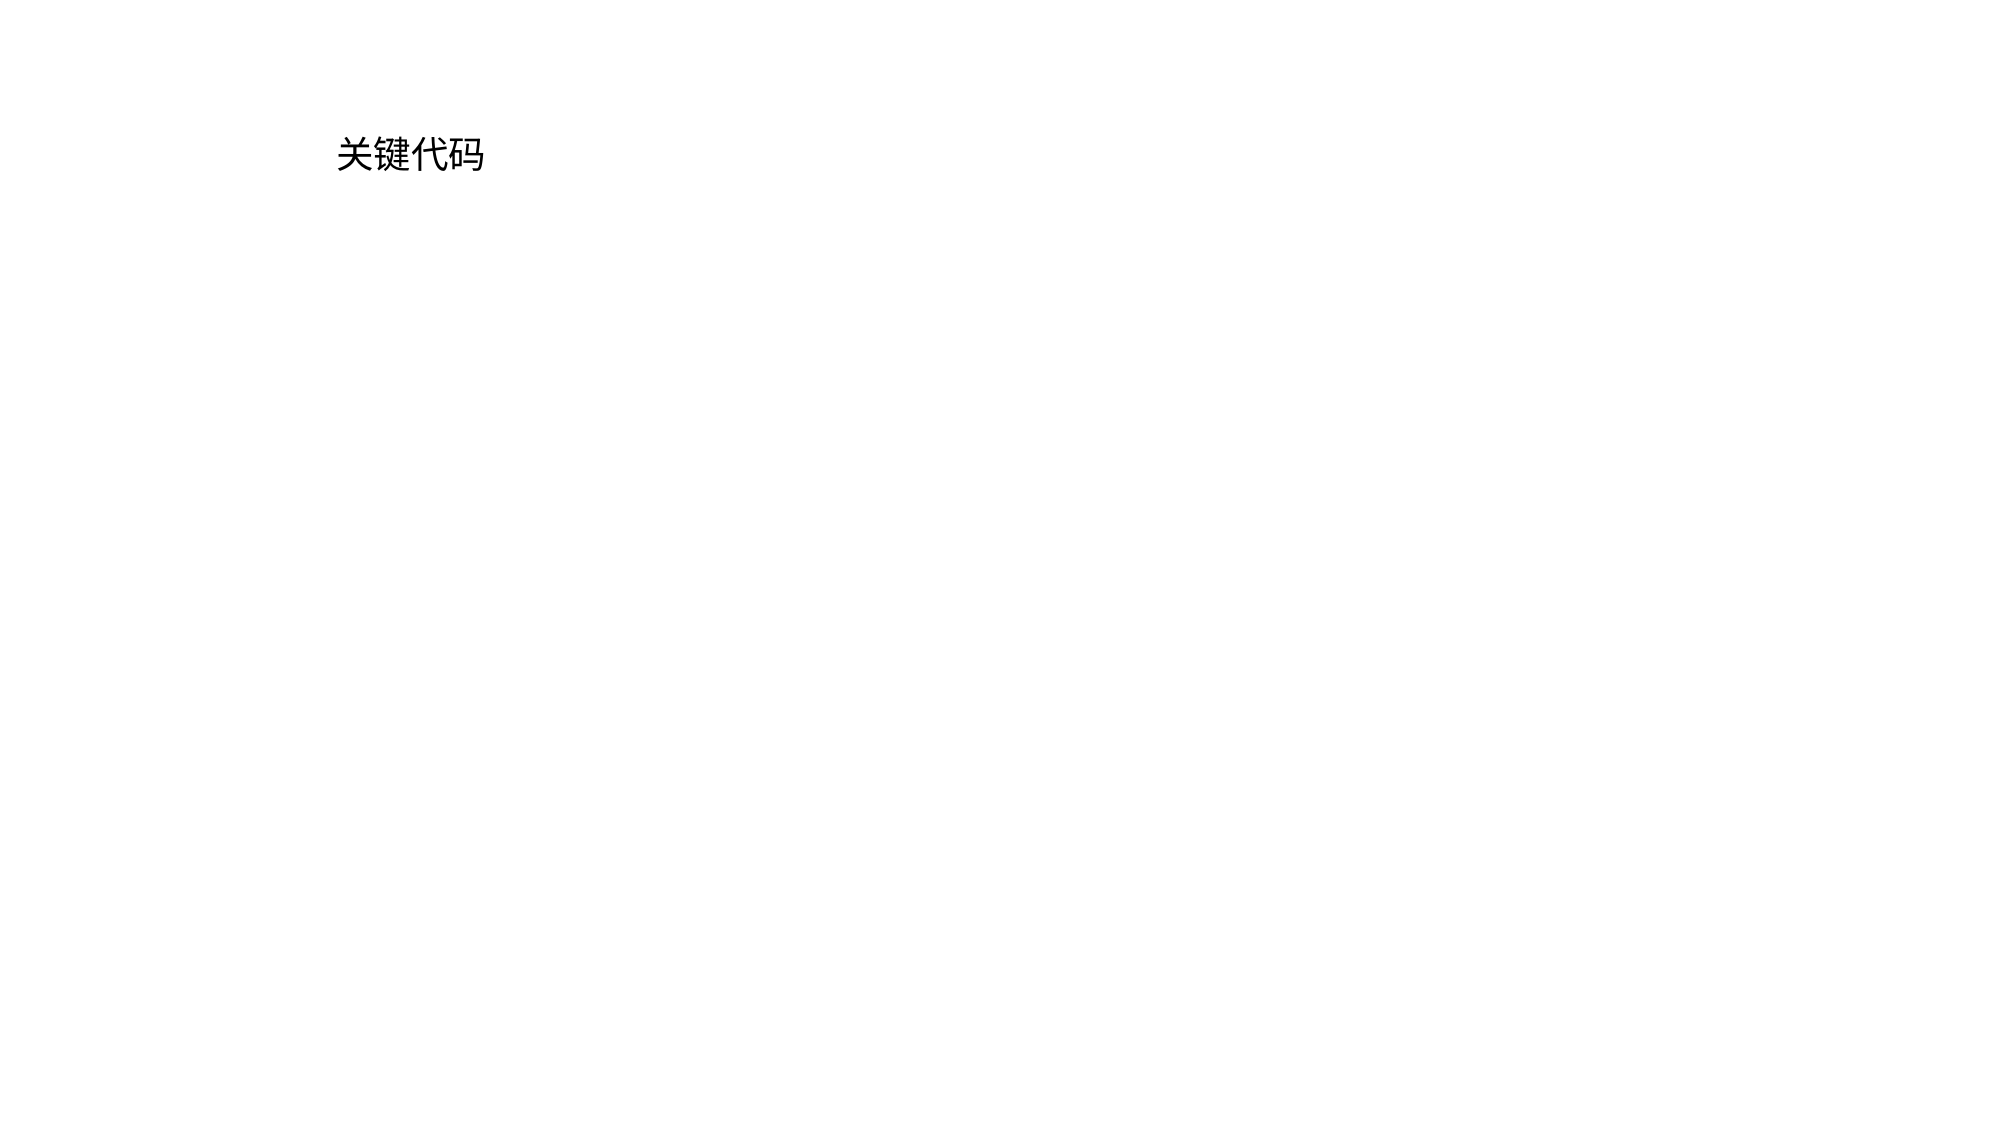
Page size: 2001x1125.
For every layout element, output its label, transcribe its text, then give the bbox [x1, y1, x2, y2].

text_box 关键代码 [321, 123, 502, 184]
